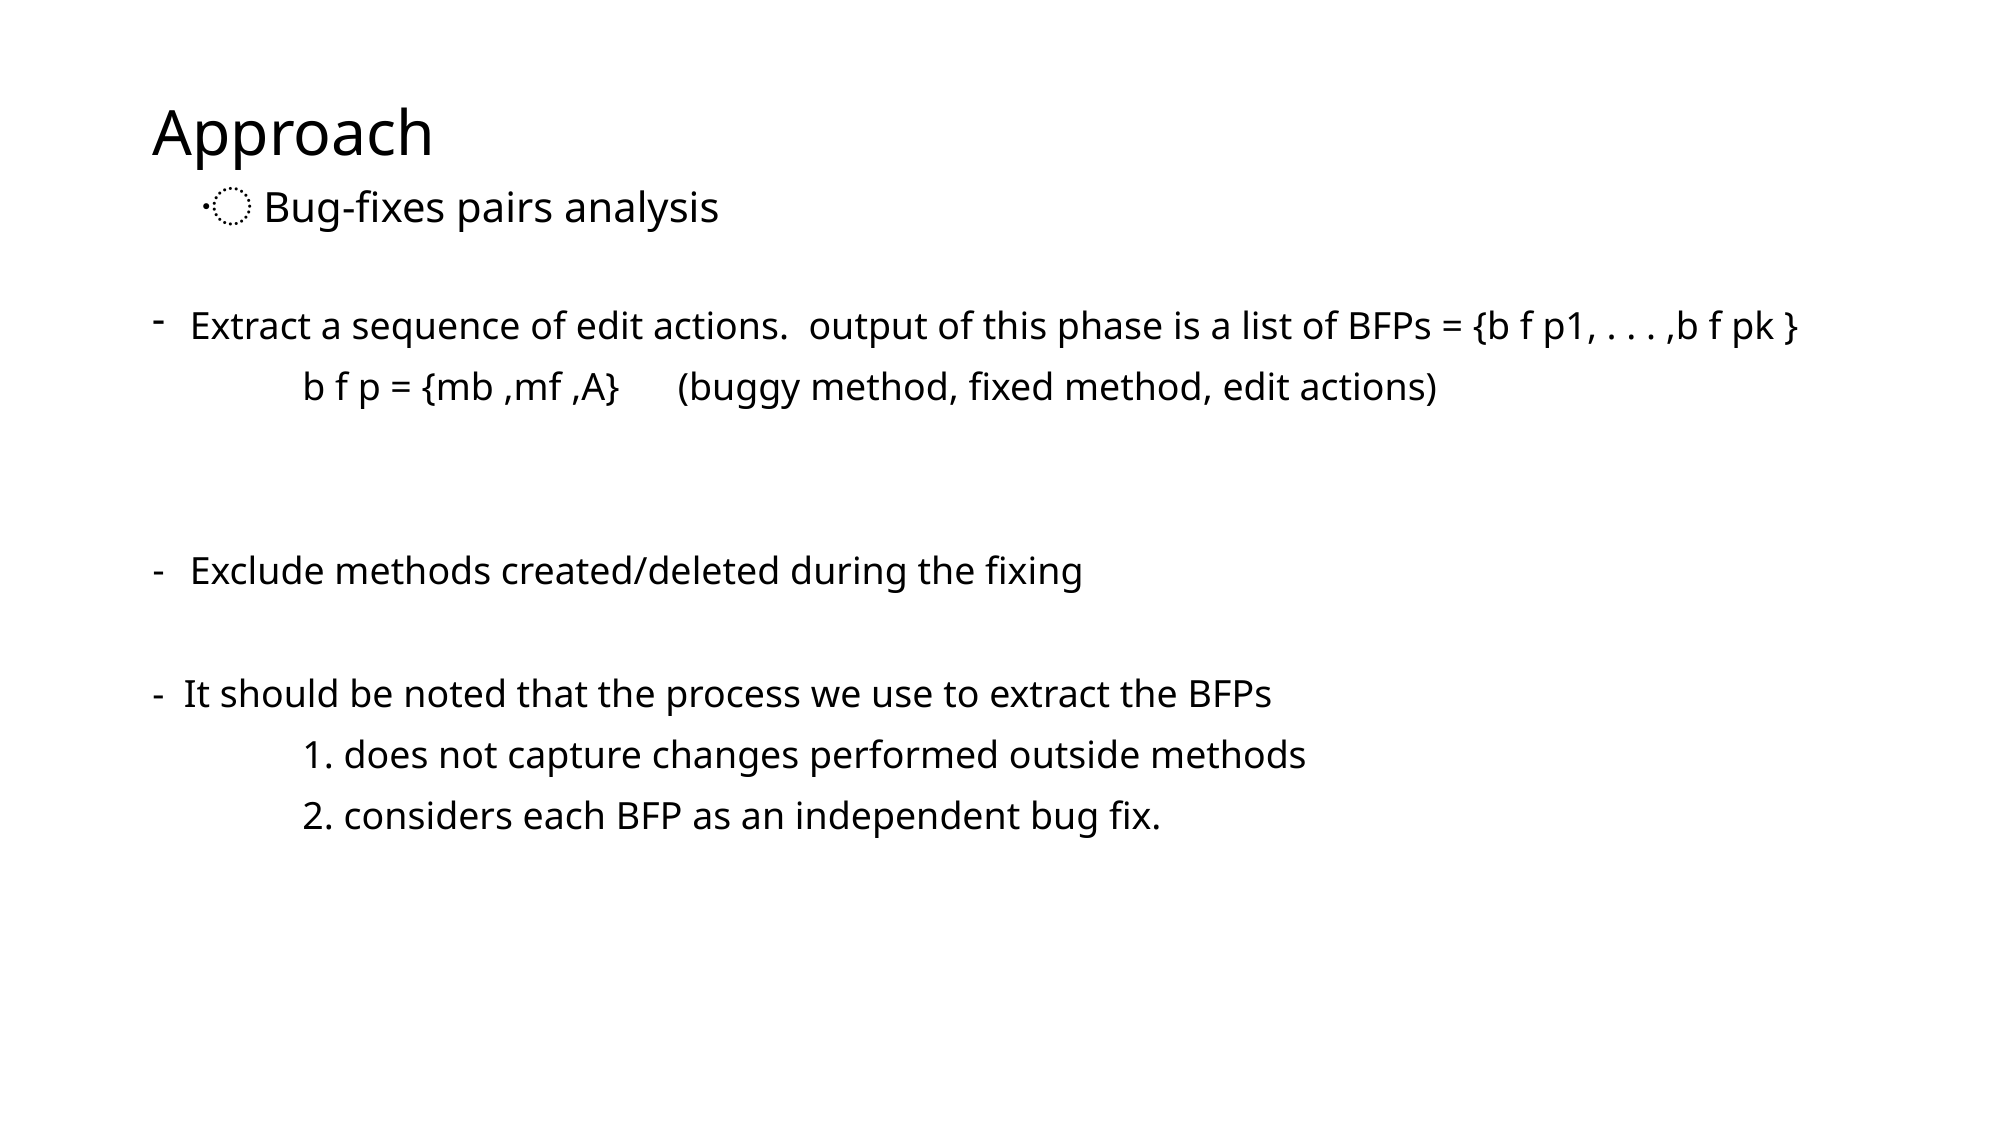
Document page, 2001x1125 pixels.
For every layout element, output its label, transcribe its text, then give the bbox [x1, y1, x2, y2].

list Extract a sequence of edit actions. output of this phase is a list of BFPs = {b f p1, . . . ,b f pk } b f p = {mb ,mf ,A} (buggy method, fixed method, edit actions) Exclude methods created/deleted during the fixing - It should be noted that the process we use to extract the BFPs 1. does not capture changes performed outside methods 2. considers each BFP as an independent bug fix. [137, 299, 1863, 1014]
title Approach 〮Bug-fixes pairs analysis [137, 59, 1863, 278]
